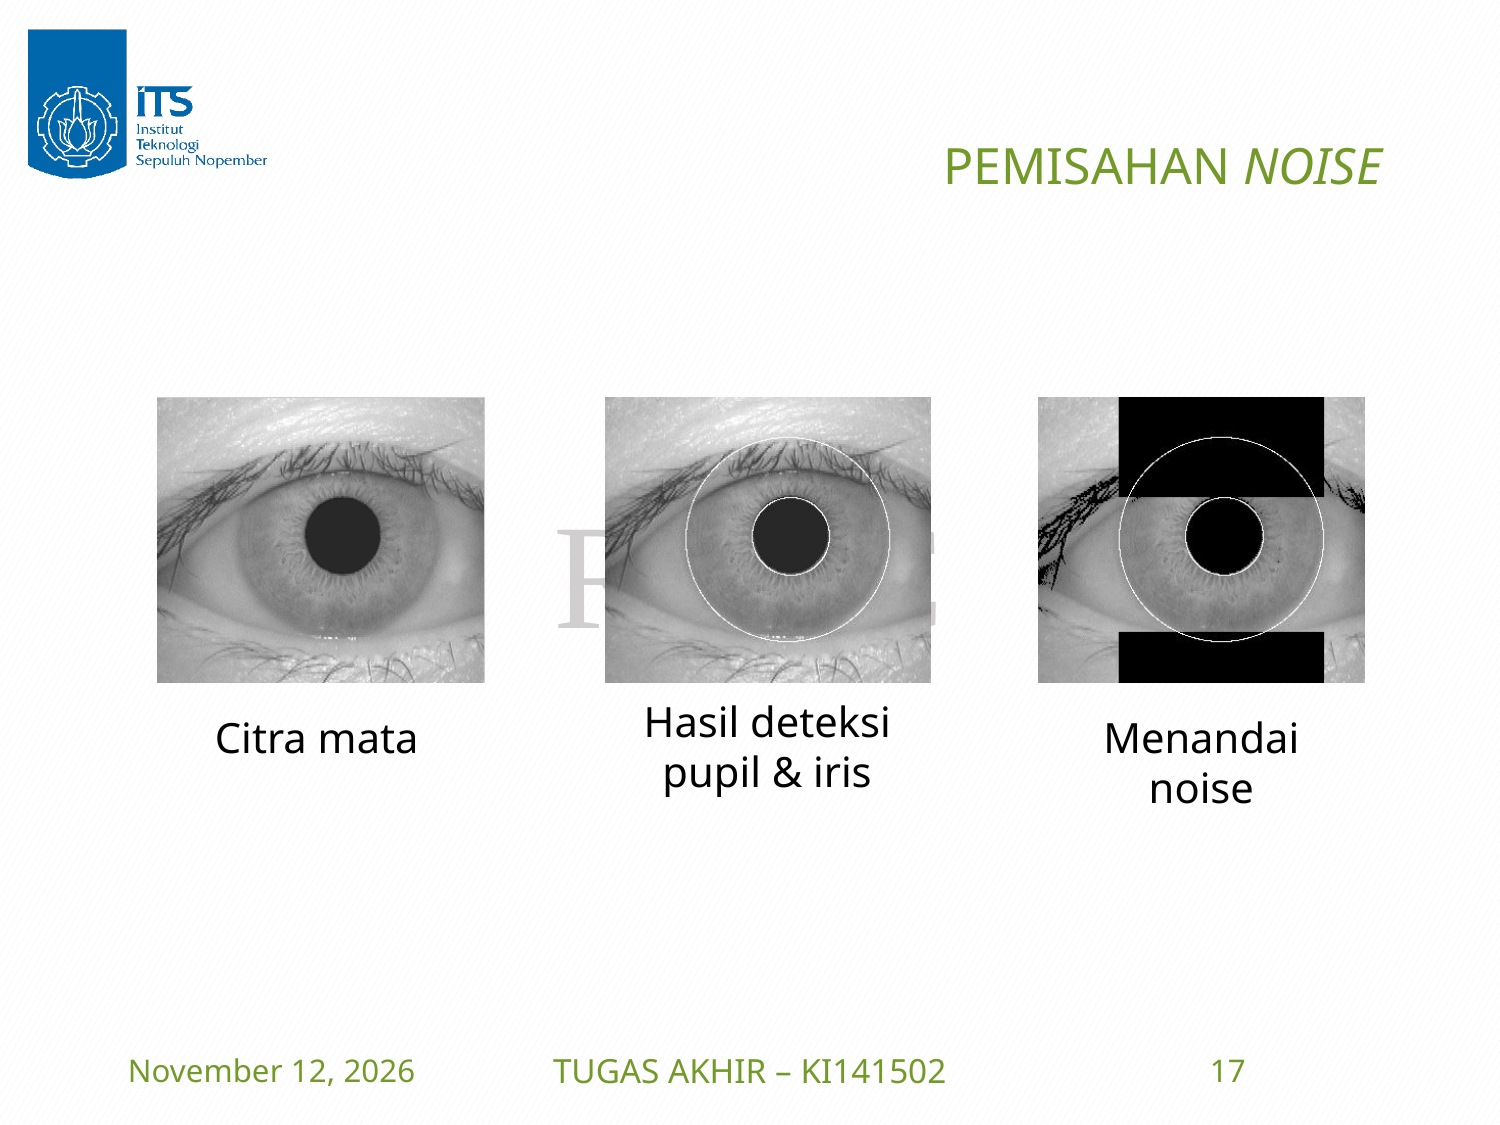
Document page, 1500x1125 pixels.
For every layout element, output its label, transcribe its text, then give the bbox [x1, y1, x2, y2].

picture [157, 397, 485, 683]
text_box Hasil deteksi pupil & iris [612, 688, 923, 804]
text_box Menandai noise [1070, 704, 1333, 820]
title PEMISAHAN NOISE [103, 59, 1397, 278]
picture [1038, 397, 1365, 683]
slide_number 17 [1059, 1042, 1397, 1103]
text_box Citra mata [185, 704, 448, 770]
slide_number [103, 1042, 441, 1103]
footer TUGAS AKHIR – KI141502 [496, 1042, 1004, 1103]
picture [19, 21, 274, 187]
picture [605, 397, 931, 683]
